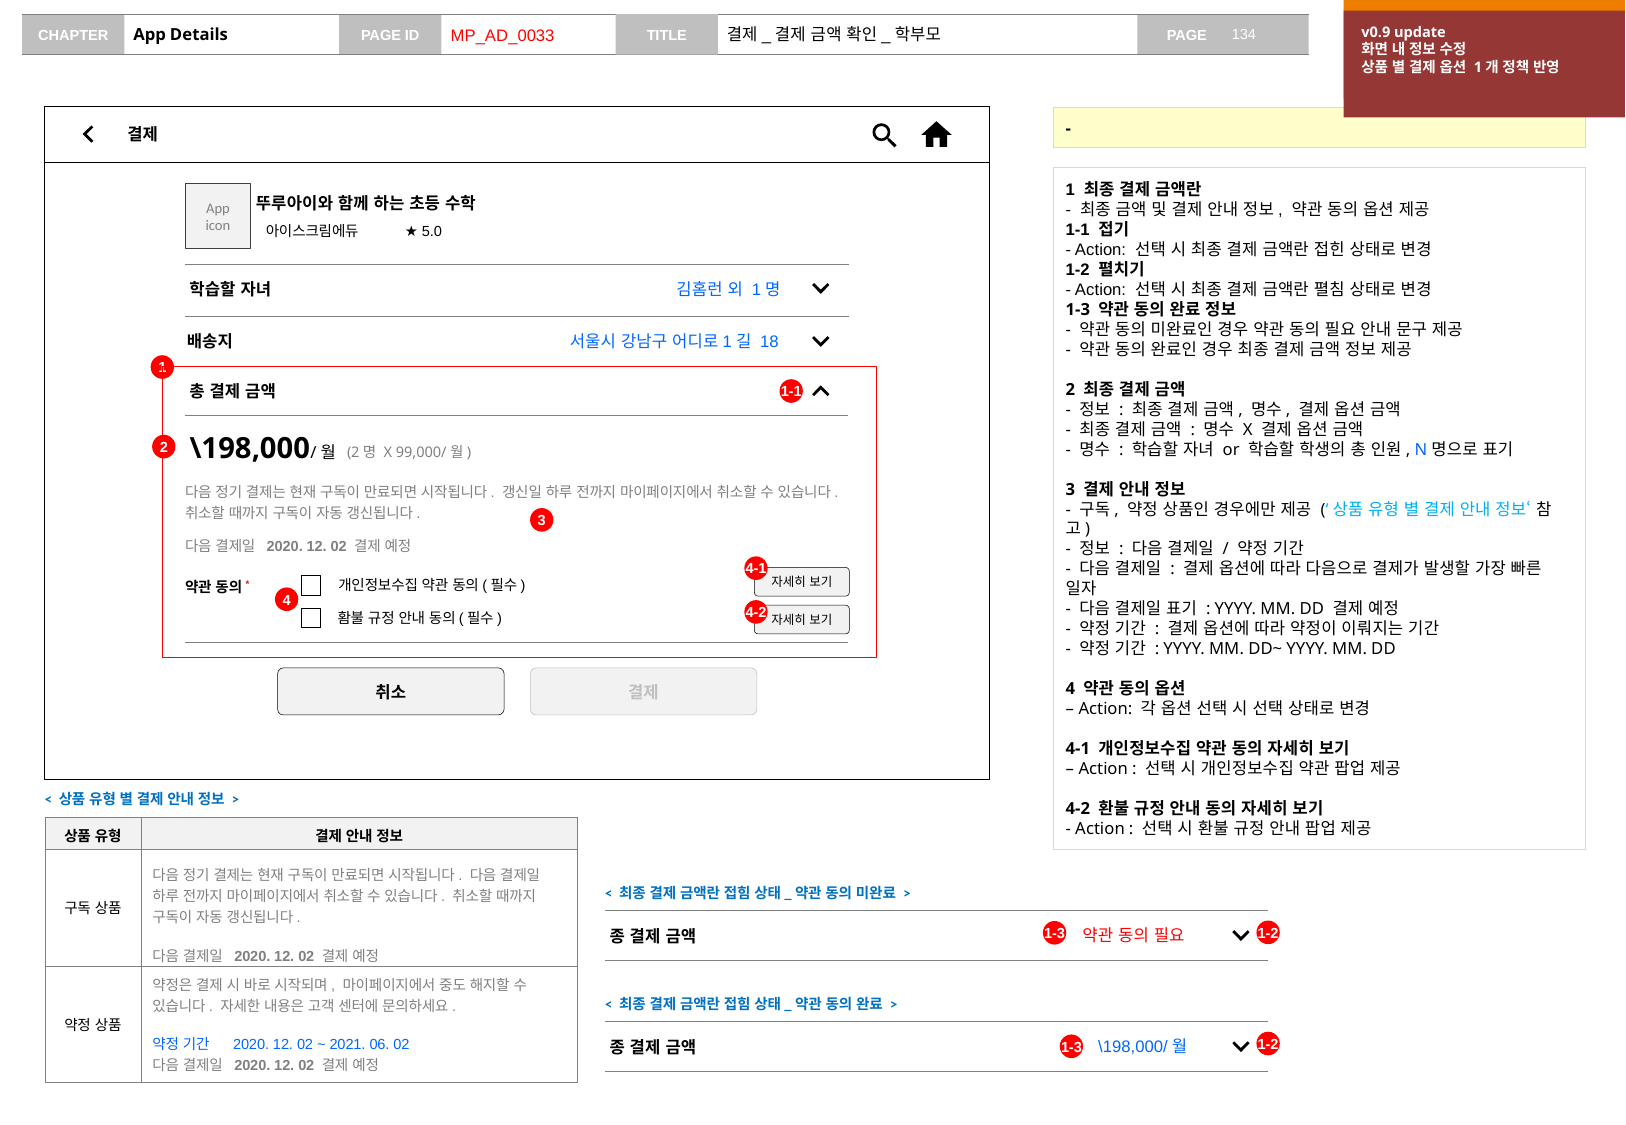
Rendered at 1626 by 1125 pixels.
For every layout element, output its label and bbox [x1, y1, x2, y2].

list [441, 16, 616, 53]
text_box [605, 991, 930, 1016]
text_box [604, 1021, 1282, 1072]
text_box [1053, 167, 1586, 850]
table_cell [142, 967, 577, 1082]
list [717, 16, 1138, 53]
title [124, 16, 340, 53]
text_box [1053, 0, 1625, 148]
text_box [43, 104, 992, 781]
table_cell [46, 967, 141, 1082]
text_box [152, 862, 562, 1075]
table_header [142, 818, 577, 849]
table_cell [142, 850, 577, 966]
text_box [604, 910, 1282, 961]
table_header [46, 818, 141, 849]
table_cell [46, 850, 141, 966]
text_box [44, 786, 316, 811]
text_box [605, 880, 946, 905]
